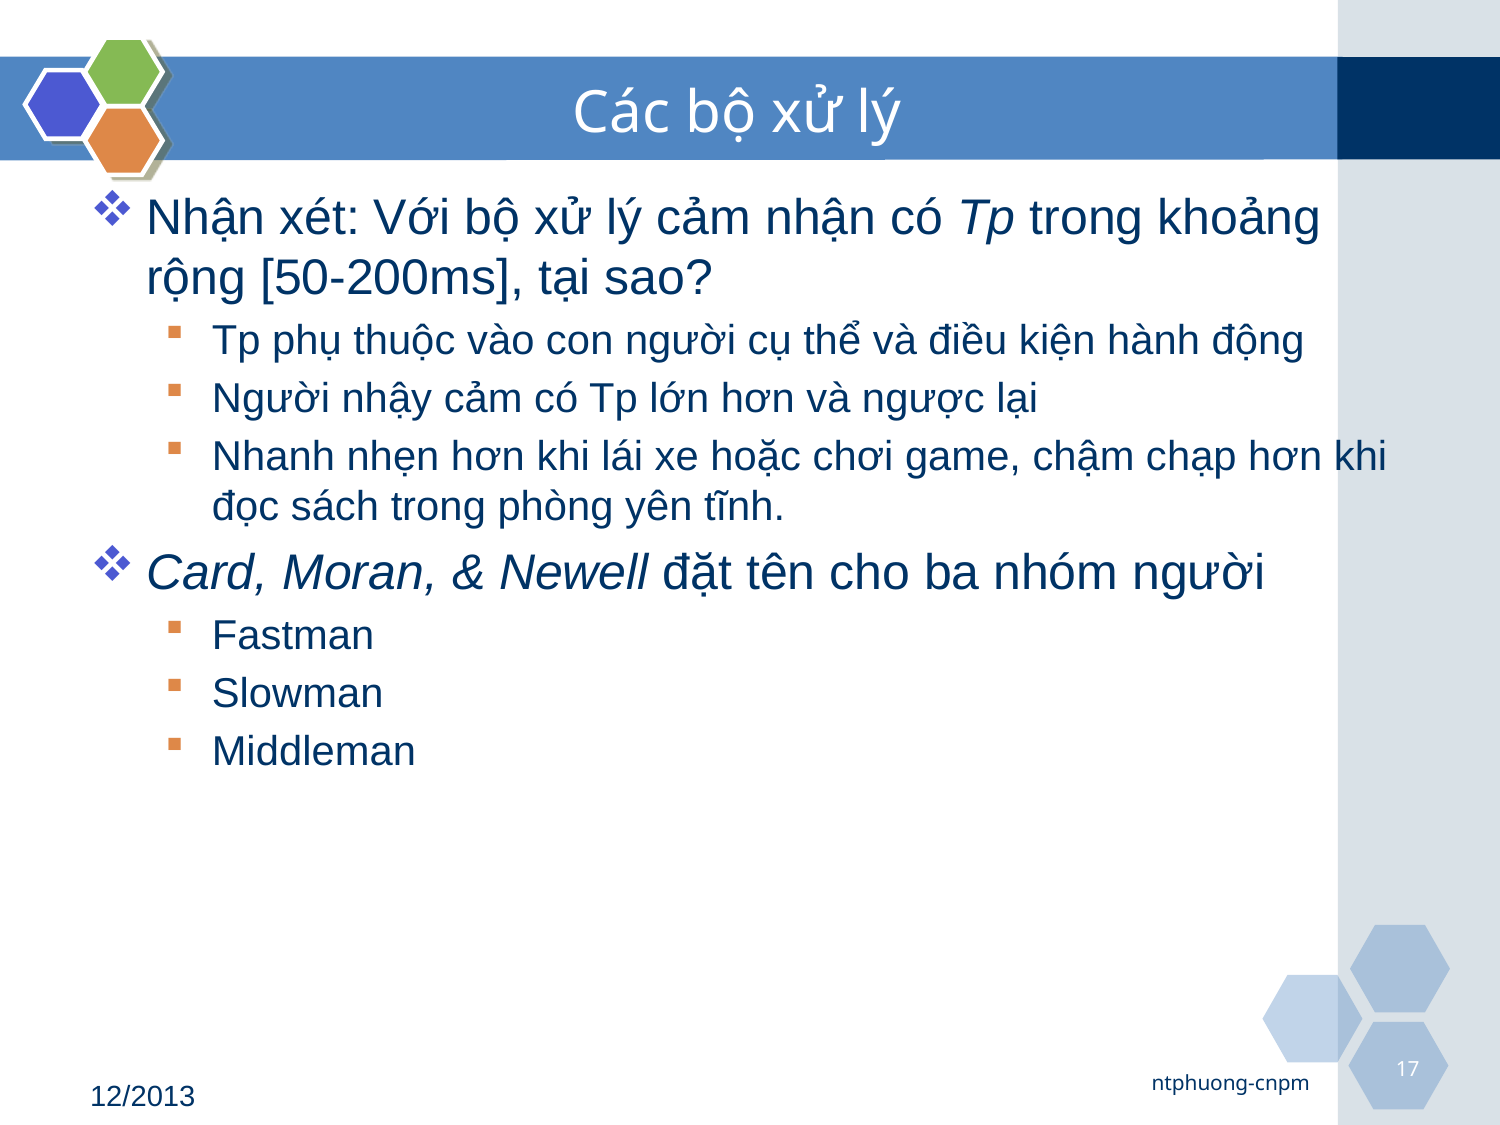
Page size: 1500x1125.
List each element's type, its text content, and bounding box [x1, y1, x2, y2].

title Các bộ xử lý [187, 62, 1288, 156]
slide_number 17 [1359, 1047, 1435, 1086]
list Nhận xét: Với bộ xử lý cảm nhận có Tp trong khoảng rộng [50-200ms], tại sao? Tp phụ thuộc vào con người cụ thể và điều kiện hành động Người nhậy cảm có Tp lớn hơn và ngược lại Nhanh nhẹn hơn khi lái xe hoặc chơi game, chậm chạp hơn khi đọc sách trong phòng yên tĩnh. Card, Moran, & Newell đặt tên cho ba nhóm người Fastman Slowman Middleman [74, 176, 1426, 1038]
slide_number 12/2013 [74, 1069, 426, 1110]
footer ntphuong-cnpm [849, 1062, 1326, 1101]
